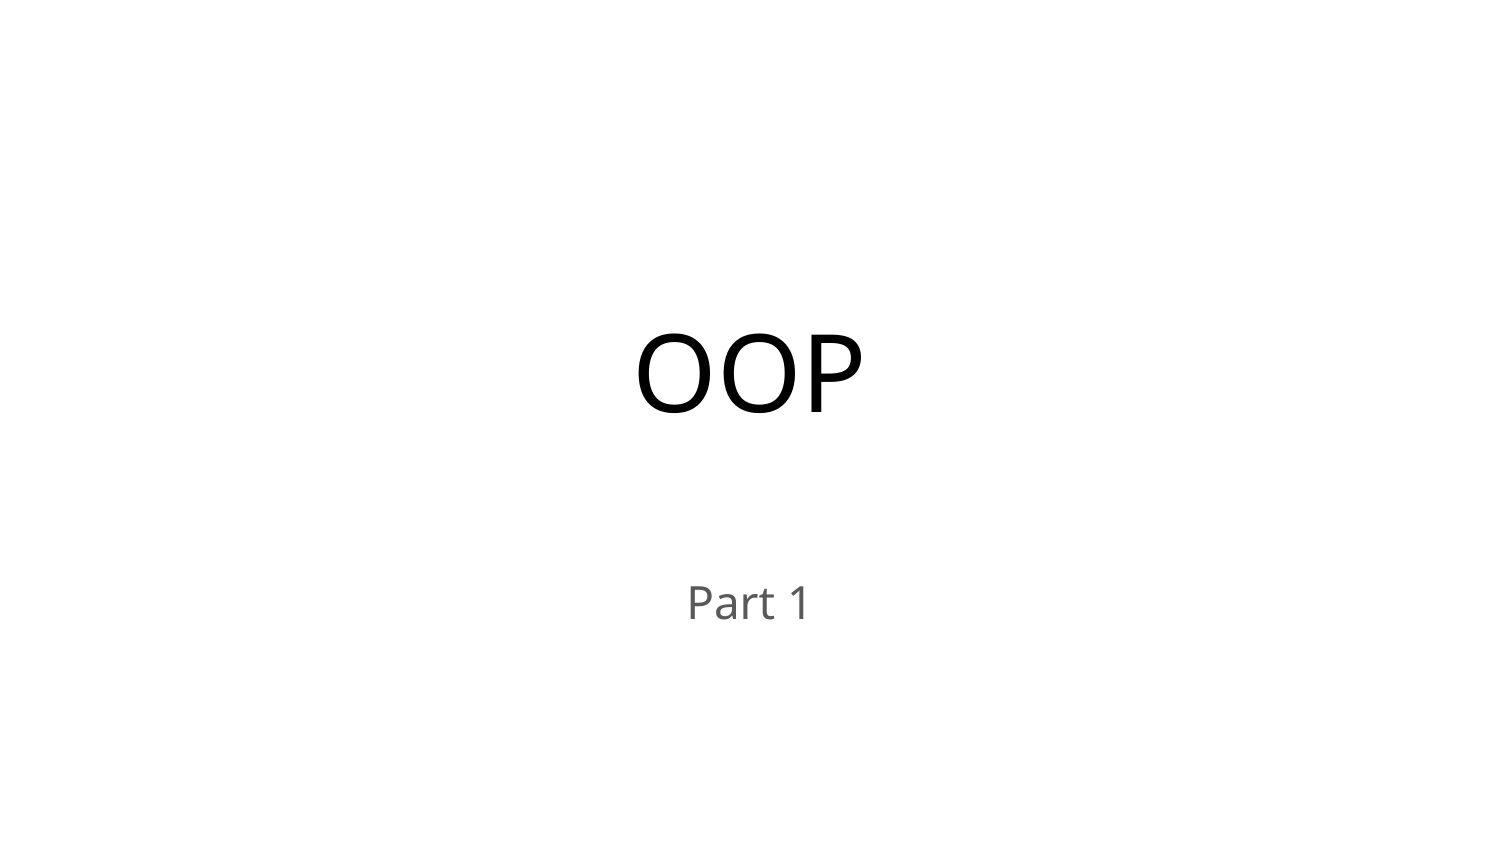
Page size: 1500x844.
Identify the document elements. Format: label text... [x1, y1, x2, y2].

subtitle Part 1 [51, 555, 1449, 686]
title OOP [51, 122, 1449, 459]
